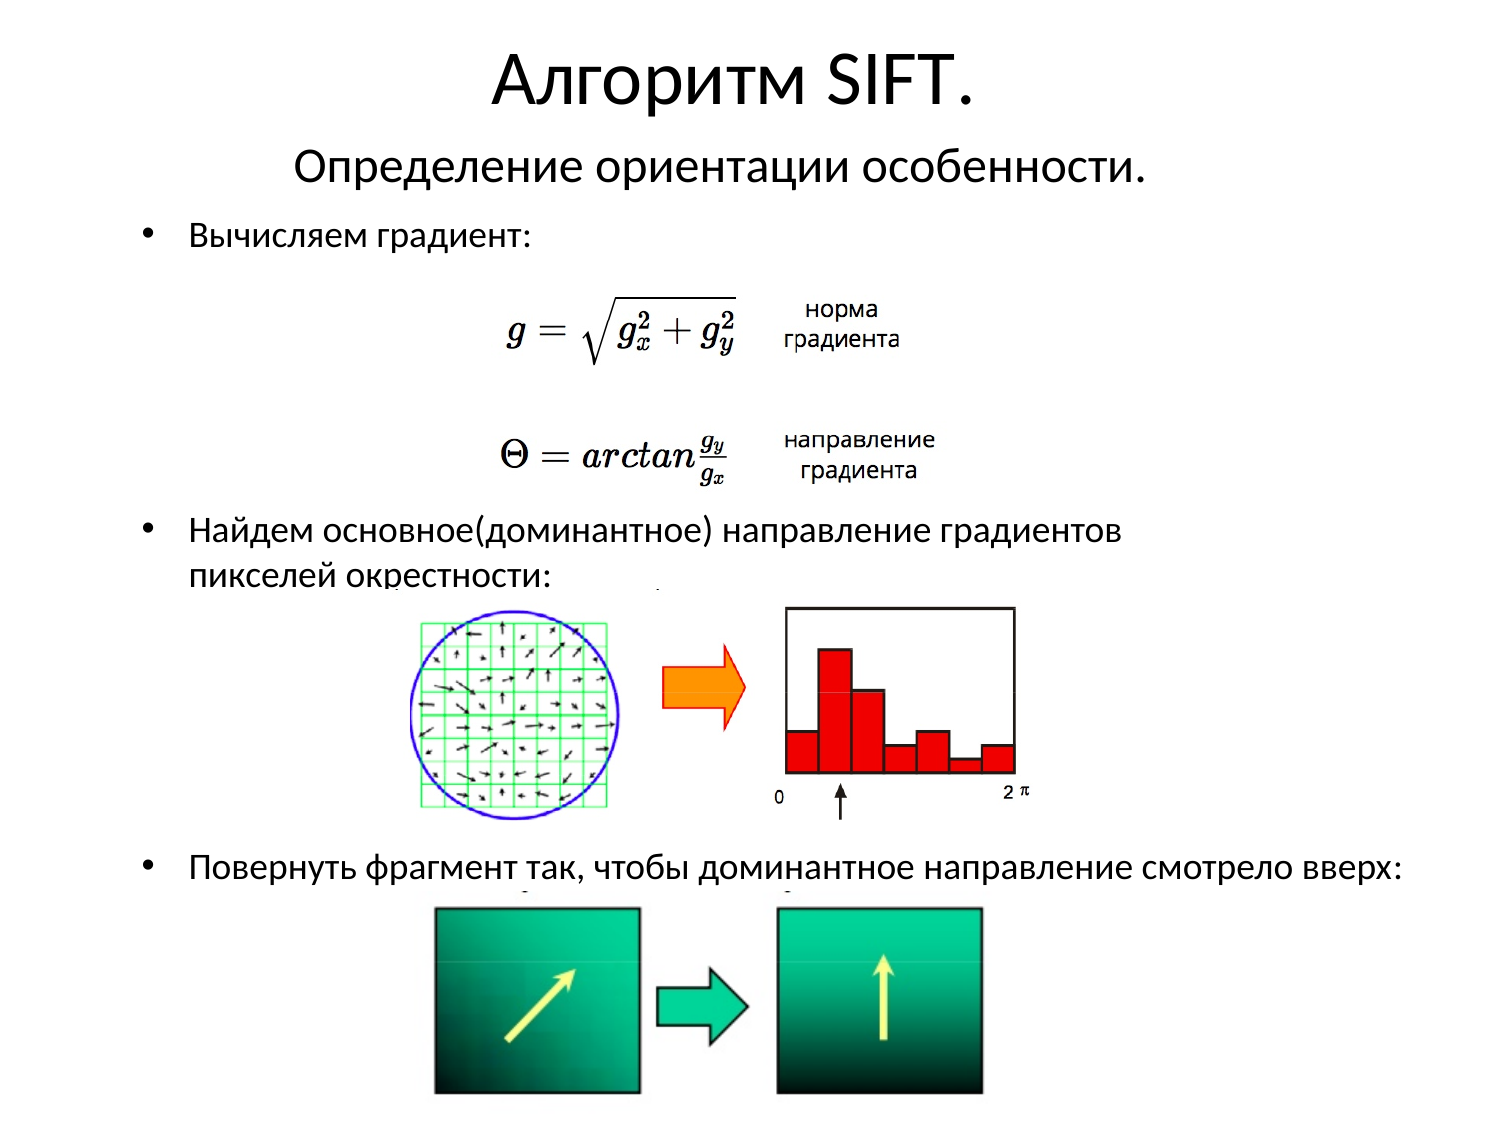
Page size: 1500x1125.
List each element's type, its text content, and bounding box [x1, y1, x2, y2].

text_box Вычисляем градиент: [126, 202, 1314, 263]
text_box Определение ориентации особенности. [277, 125, 1164, 201]
text_box Найдем основное(доминантное) направление градиентов пикселей окрестности: [126, 497, 1190, 603]
picture [413, 891, 1027, 1122]
title Алгоритм SIFT. [58, 19, 1409, 128]
picture [491, 263, 950, 494]
picture [379, 588, 1062, 839]
text_box Повернуть фрагмент так, чтобы доминантное направление смотрело вверх: [126, 834, 1424, 895]
